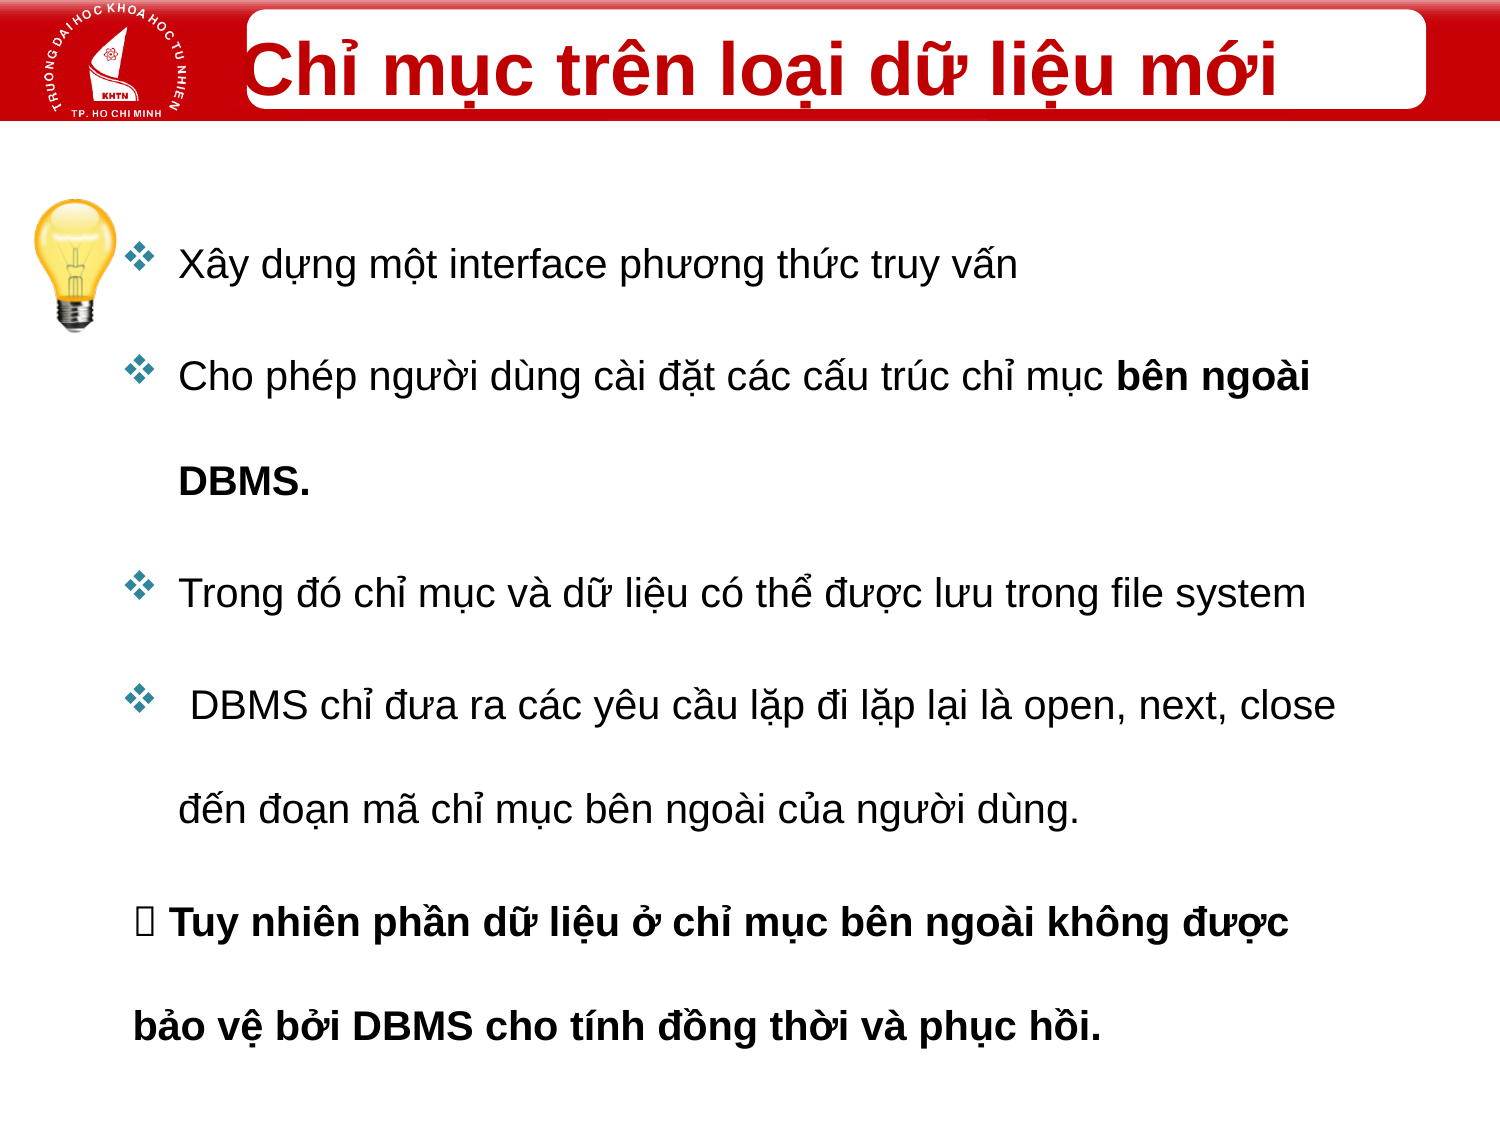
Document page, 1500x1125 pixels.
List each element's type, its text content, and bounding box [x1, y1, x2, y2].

title Chỉ mục trên loại dữ liệu mới [225, 0, 1500, 130]
list Xây dựng một interface phương thức truy vấn Cho phép người dùng cài đặt các cấu trúc chỉ mục bên ngoài DBMS. Trong đó chỉ mục và dữ liệu có thể được lưu trong file system DBMS chỉ đưa ra các yêu cầu lặp đi lặp lại là open, next, close đến đoạn mã chỉ mục bên ngoài của người dùng.  Tuy nhiên phần dữ liệu ở chỉ mục bên ngoài không được bảo vệ bởi DBMS cho tính đồng thời và phục hồi. [106, 174, 1382, 1072]
picture [5, 196, 144, 335]
picture [0, 0, 225, 121]
